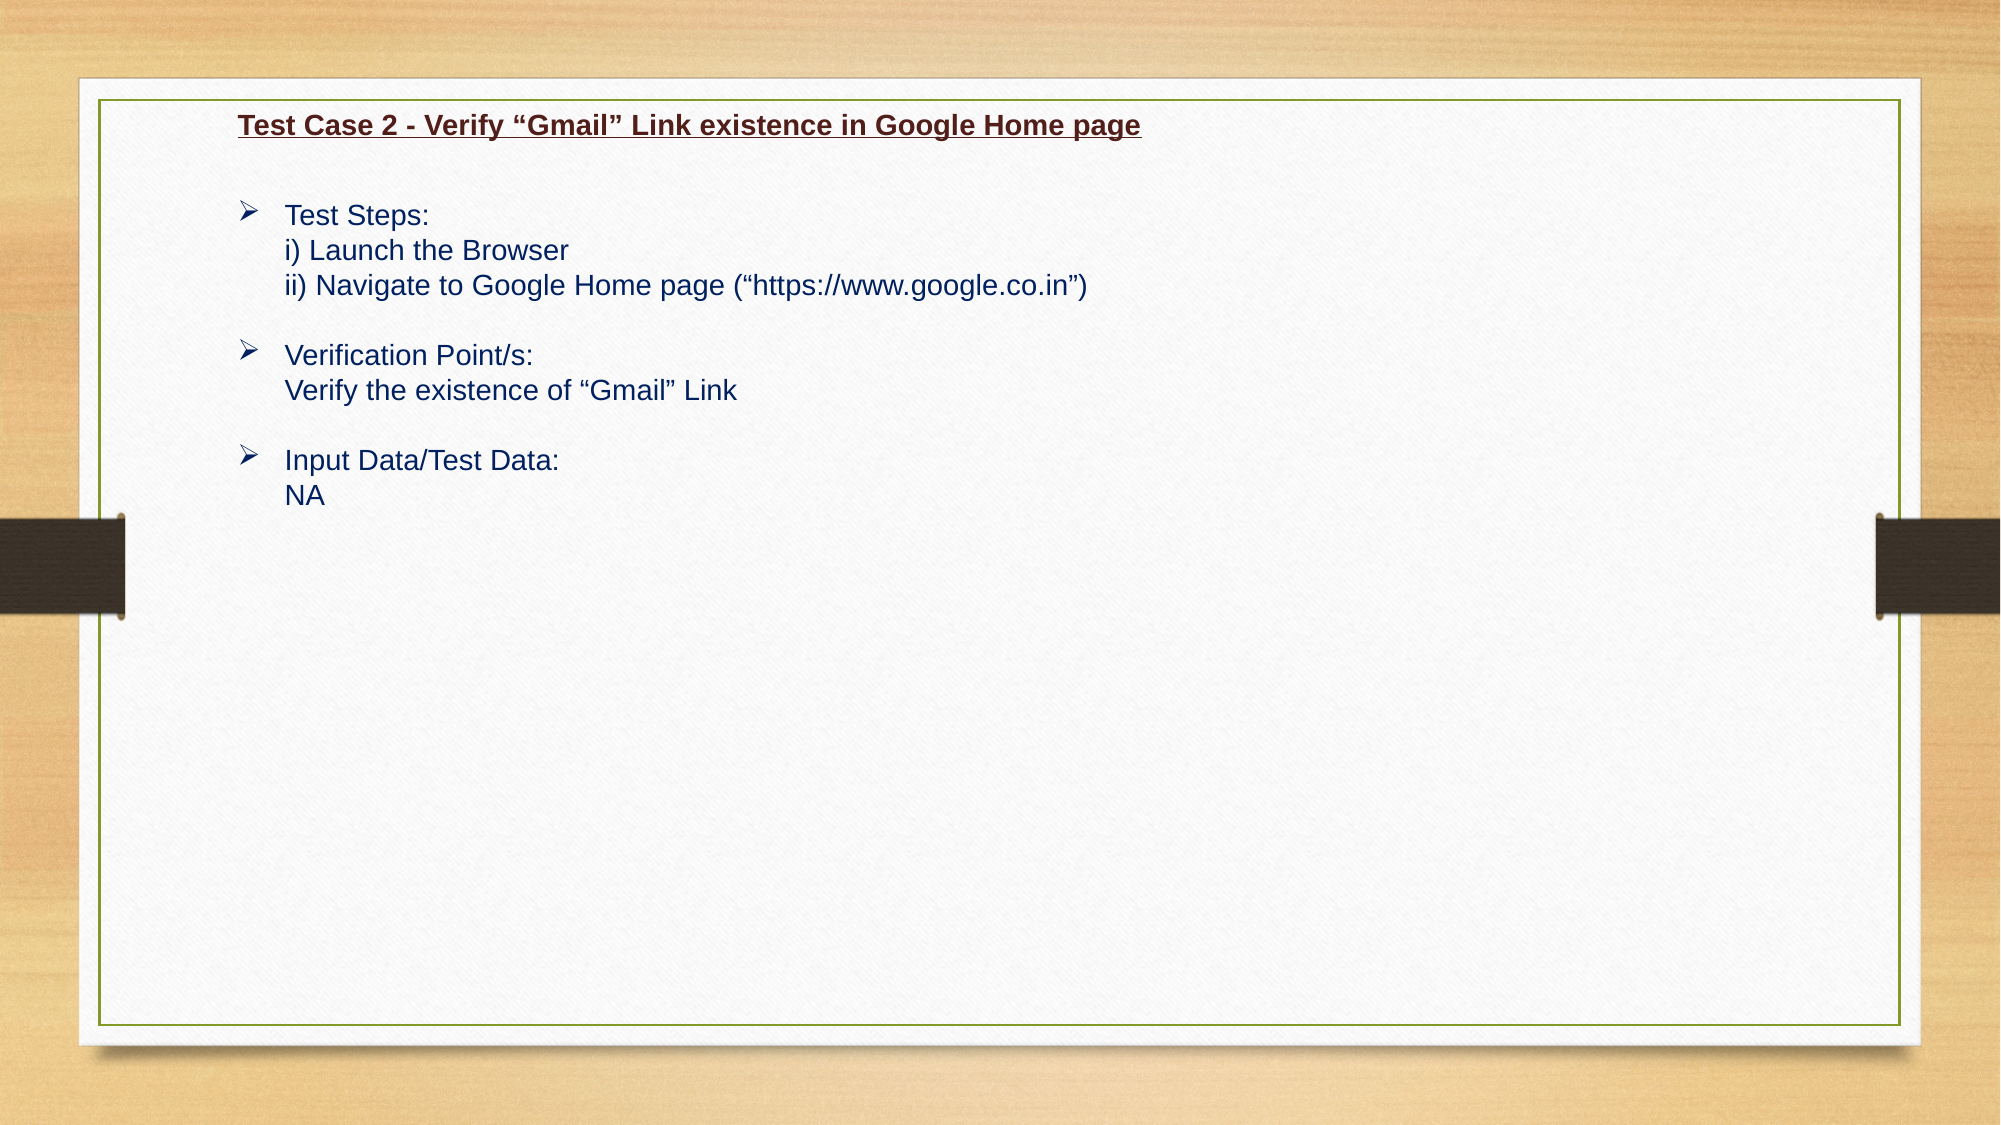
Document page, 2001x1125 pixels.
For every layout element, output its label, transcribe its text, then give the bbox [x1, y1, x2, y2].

picture [0, 0, 2001, 1125]
text_box Test Case 2 - Verify “Gmail” Link existence in Google Home page Test Steps: i) Launch the Browser ii) Navigate to Google Home page (“https://www.google.co.in”) Verification Point/s: Verify the existence of “Gmail” Link Input Data/Test Data: NA [222, 0, 1711, 839]
